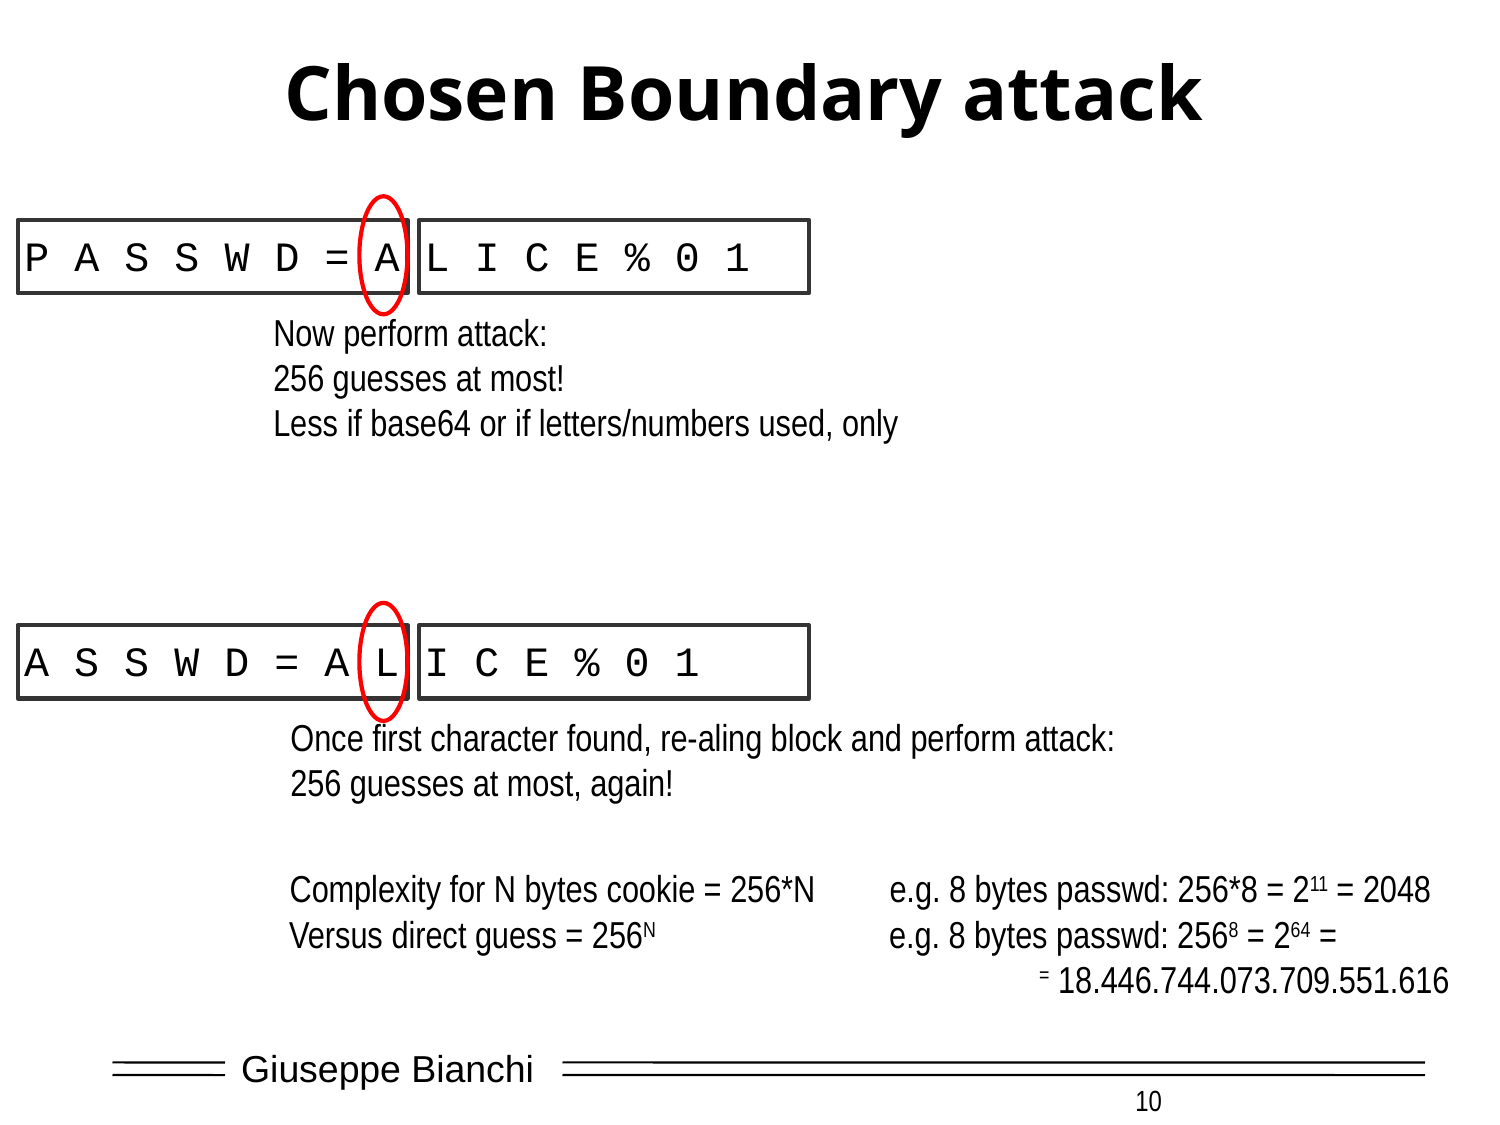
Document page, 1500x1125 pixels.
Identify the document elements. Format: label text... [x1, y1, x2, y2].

text_box [404, 675, 410, 701]
text_box Now perform attack: 256 guesses at most! Less if base64 or if letters/numbers used, only [258, 301, 914, 451]
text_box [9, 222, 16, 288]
text_box [405, 218, 410, 242]
text_box [417, 623, 811, 701]
text_box [357, 600, 410, 724]
text_box [404, 269, 410, 295]
text_box [405, 623, 410, 649]
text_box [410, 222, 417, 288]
title Chosen Boundary attack [112, 36, 1376, 144]
text_box [417, 218, 811, 295]
slide_number 10 [1120, 1074, 1471, 1118]
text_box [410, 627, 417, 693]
text_box [16, 623, 362, 701]
text_box [357, 194, 410, 317]
text_box Once first character found, re-aling block and perform attack: 256 guesses at most, again! [275, 706, 1139, 812]
text_box Versus direct guess = 256N e.g. 8 bytes passwd: 2568 = 264 = = 18.446.744.073.709.551.616 [274, 903, 1465, 1009]
text_box [16, 218, 363, 295]
text_box Complexity for N bytes cookie = 256*N e.g. 8 bytes passwd: 256*8 = 211 = 2048 [274, 857, 1447, 903]
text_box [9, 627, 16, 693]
